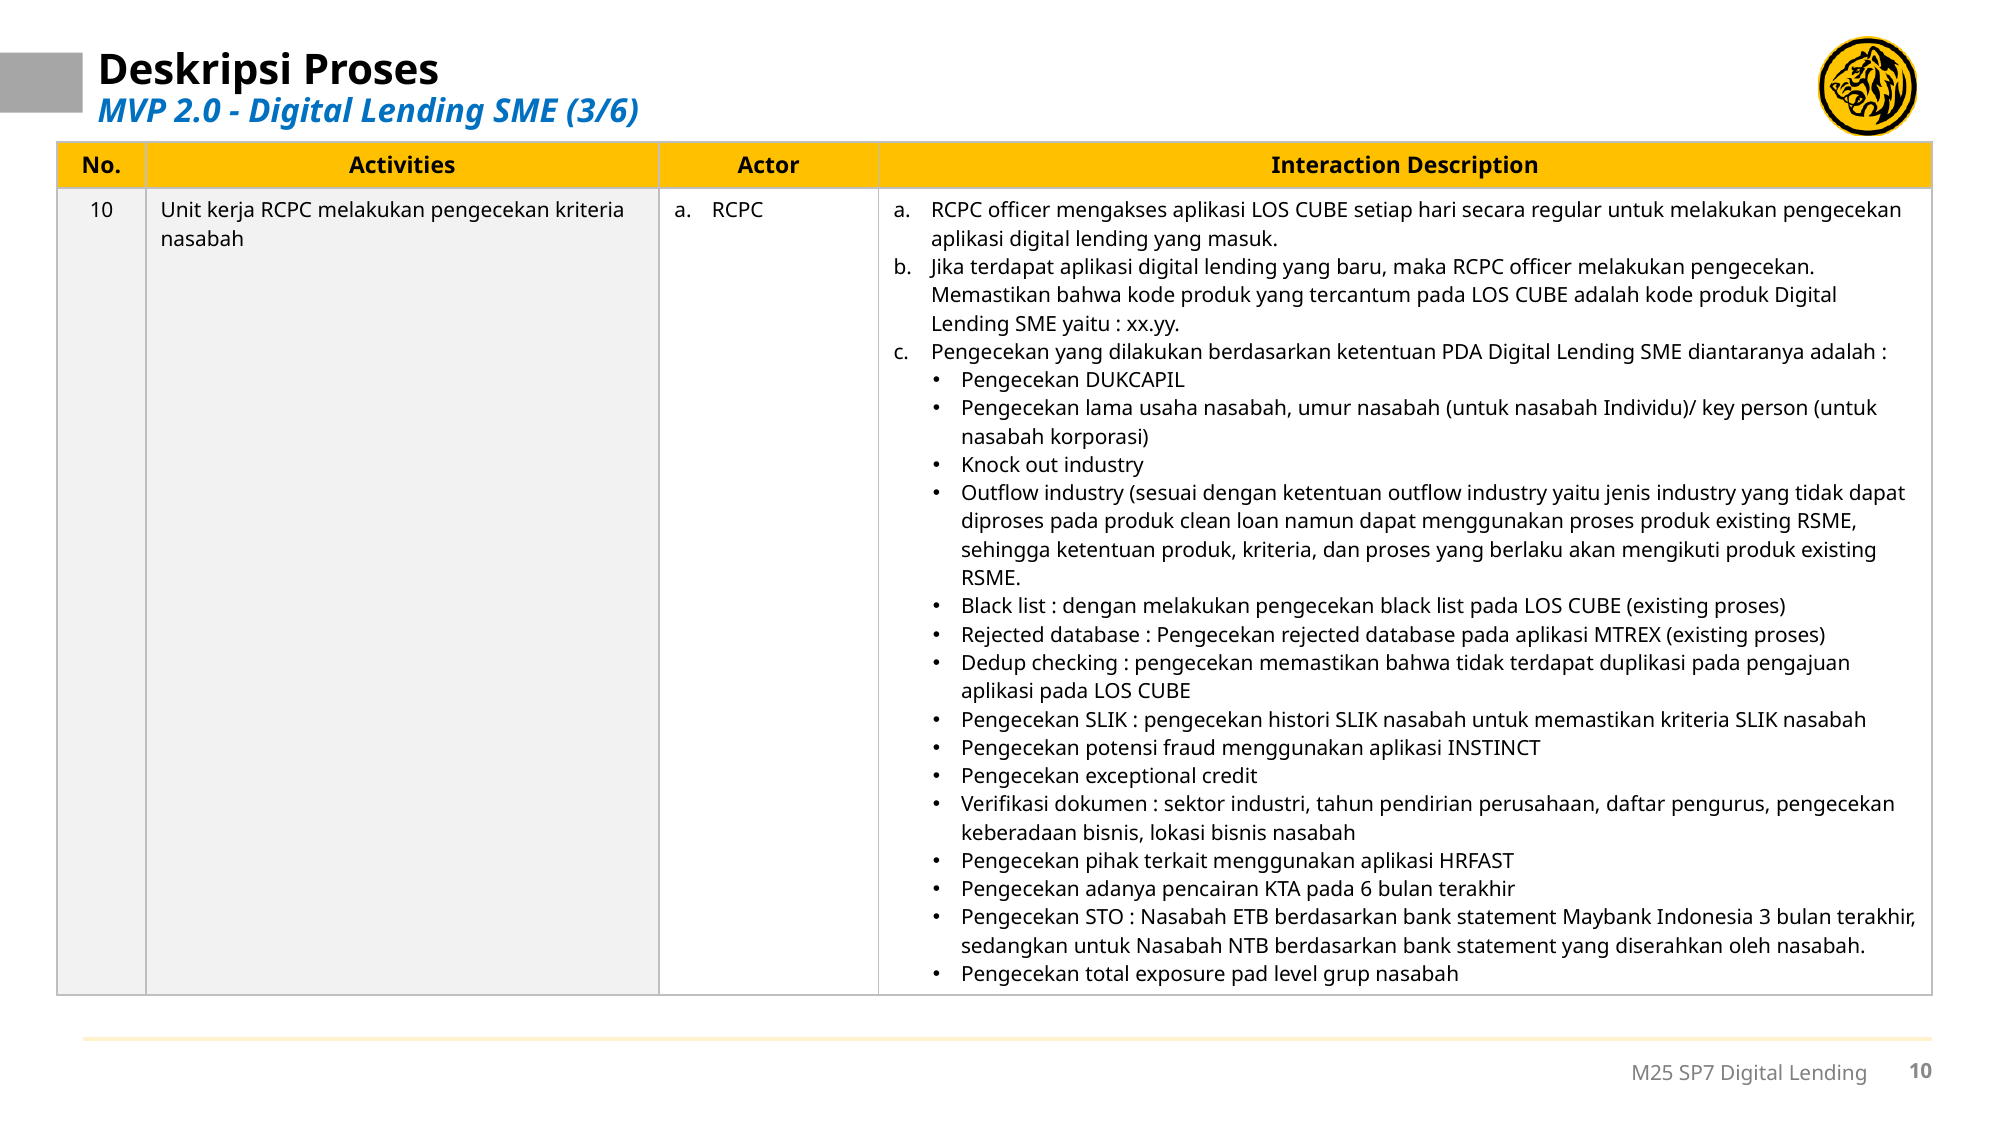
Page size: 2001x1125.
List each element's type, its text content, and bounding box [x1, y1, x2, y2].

table_cell Unit kerja RCPC melakukan pengecekan kriteria nasabah [147, 189, 658, 994]
table_header Activities [147, 143, 658, 187]
table_cell 10 [58, 189, 145, 994]
table_header No. [58, 143, 145, 187]
table_cell RCPC [660, 189, 878, 994]
slide_number 10 [1887, 1042, 1933, 1102]
footer M25 SP7 Digital Lending [1522, 1042, 1883, 1102]
table_header Actor [660, 143, 878, 187]
table_cell RCPC officer mengakses aplikasi LOS CUBE setiap hari secara regular untuk melakukan pengecekan aplikasi digital lending yang masuk. Jika terdapat aplikasi digital lending yang baru, maka RCPC officer melakukan pengecekan. Memastikan bahwa kode produk yang tercantum pada LOS CUBE adalah kode produk Digital Lending SME yaitu : xx.yy. Pengecekan yang dilakukan berdasarkan ketentuan PDA Digital Lending SME diantaranya adalah : Pengecekan DUKCAPIL Pengecekan lama usaha nasabah, umur nasabah (untuk nasabah Individu)/ key person (untuk nasabah korporasi) Knock out industry Outflow industry (sesuai dengan ketentuan outflow industry yaitu jenis industry yang tidak dapat diproses pada produk clean loan namun dapat menggunakan proses produk existing RSME, sehingga ketentuan produk, kriteria, dan proses yang berlaku akan mengikuti produk existing RSME. Black list : dengan melakukan pengecekan black list pada LOS CUBE (existing proses) Rejected database : Pengecekan rejected database pada aplikasi MTREX (existing proses) Dedup checking : pengecekan memastikan bahwa tidak terdapat duplikasi pada pengajuan aplikasi pada LOS CUBE Pengecekan SLIK : pengecekan histori SLIK nasabah untuk memastikan kriteria SLIK nasabah Pengecekan potensi fraud menggunakan aplikasi INSTINCT Pengecekan exceptional credit Verifikasi dokumen : sektor industri, tahun pendirian perusahaan, daftar pengurus, pengecekan keberadaan bisnis, lokasi bisnis nasabah Pengecekan pihak terkait menggunakan aplikasi HRFAST Pengecekan adanya pencairan KTA pada 6 bulan terakhir Pengecekan STO : Nasabah ETB berdasarkan bank statement Maybank Indonesia 3 bulan terakhir, sedangkan untuk Nasabah NTB berdasarkan bank statement yang diserahkan oleh nasabah. Pengecekan total exposure pad level grup nasabah [879, 189, 1931, 994]
title Deskripsi Proses MVP 2.0 - Digital Lending SME (3/6) [82, 41, 1791, 137]
table_header Interaction Description [879, 143, 1931, 187]
